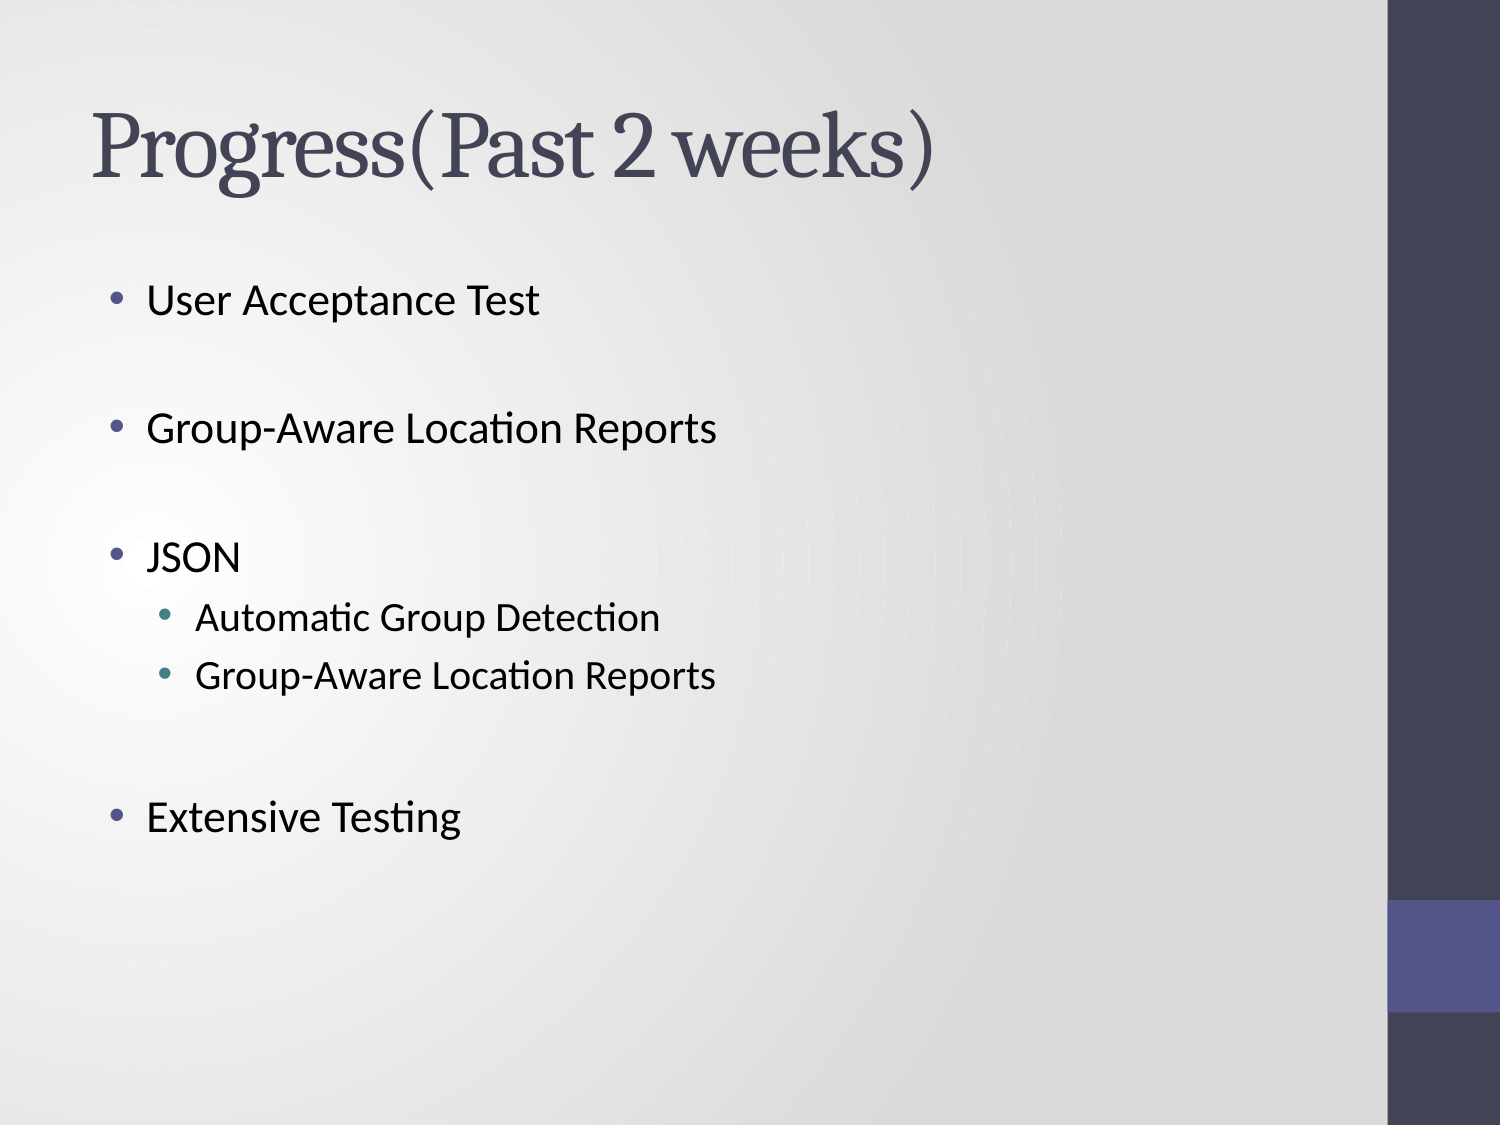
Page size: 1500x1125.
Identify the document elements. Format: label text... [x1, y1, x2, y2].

list User Acceptance Test Group-Aware Location Reports JSON Automatic Group Detection Group-Aware Location Reports Extensive Testing [75, 262, 1325, 1050]
title Progress(Past 2 weeks) [75, 45, 1325, 233]
